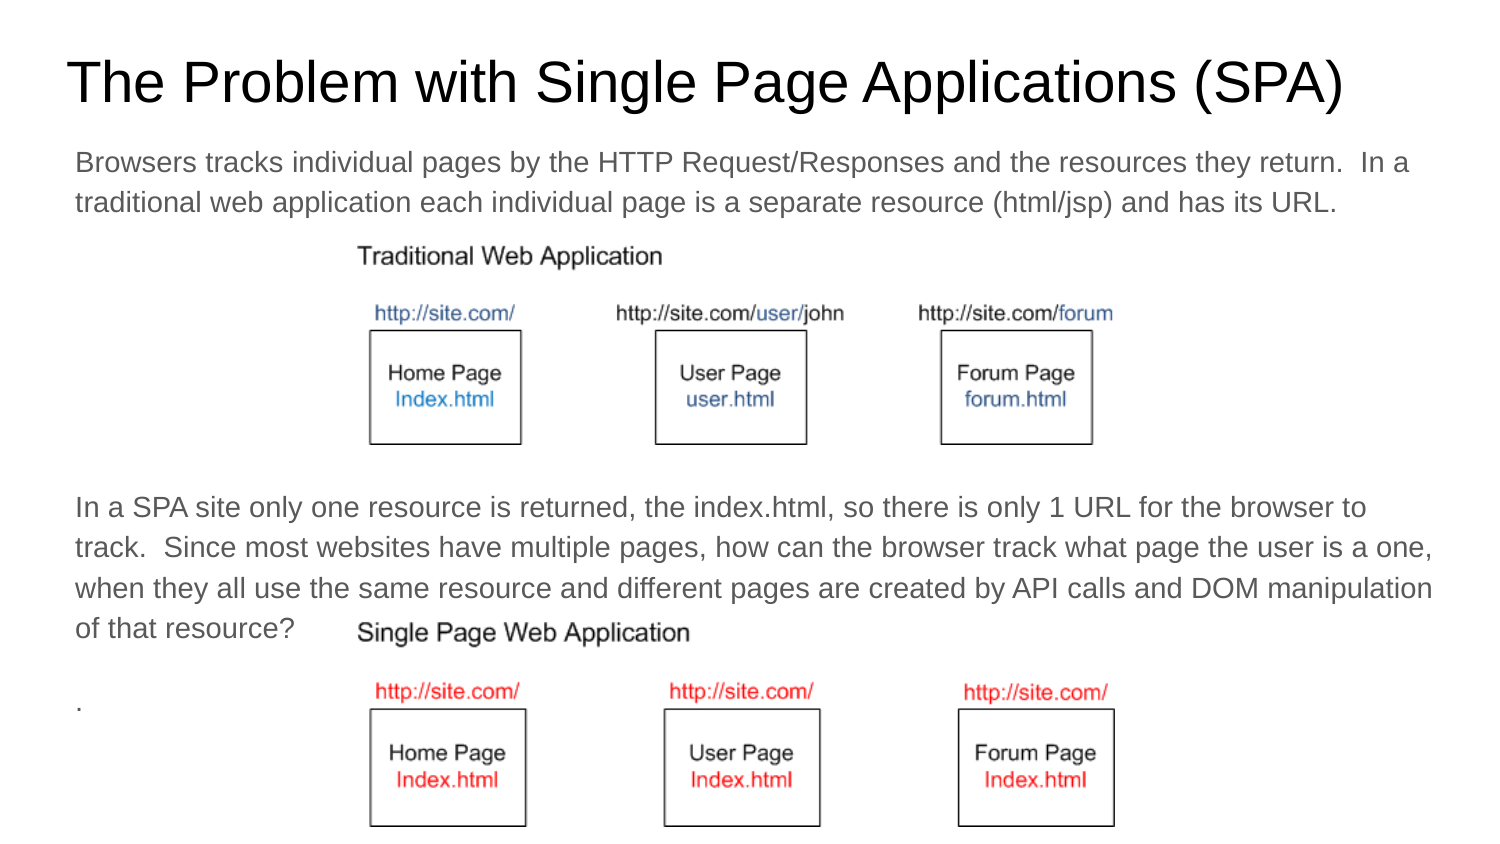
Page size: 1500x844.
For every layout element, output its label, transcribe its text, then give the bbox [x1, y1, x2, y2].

list Browsers tracks individual pages by the HTTP Request/Responses and the resources they return. In a traditional web application each individual page is a separate resource (html/jsp) and has its URL. [60, 123, 1458, 306]
picture [357, 614, 1116, 827]
picture [357, 237, 1116, 445]
list In a SPA site only one resource is returned, the index.html, so there is only 1 URL for the browser to track. Since most websites have multiple pages, how can the browser track what page the user is a one, when they all use the same resource and different pages are created by API calls and DOM manipulation of that resource? . [60, 468, 1458, 844]
title The Problem with Single Page Applications (SPA) [51, 29, 1449, 124]
